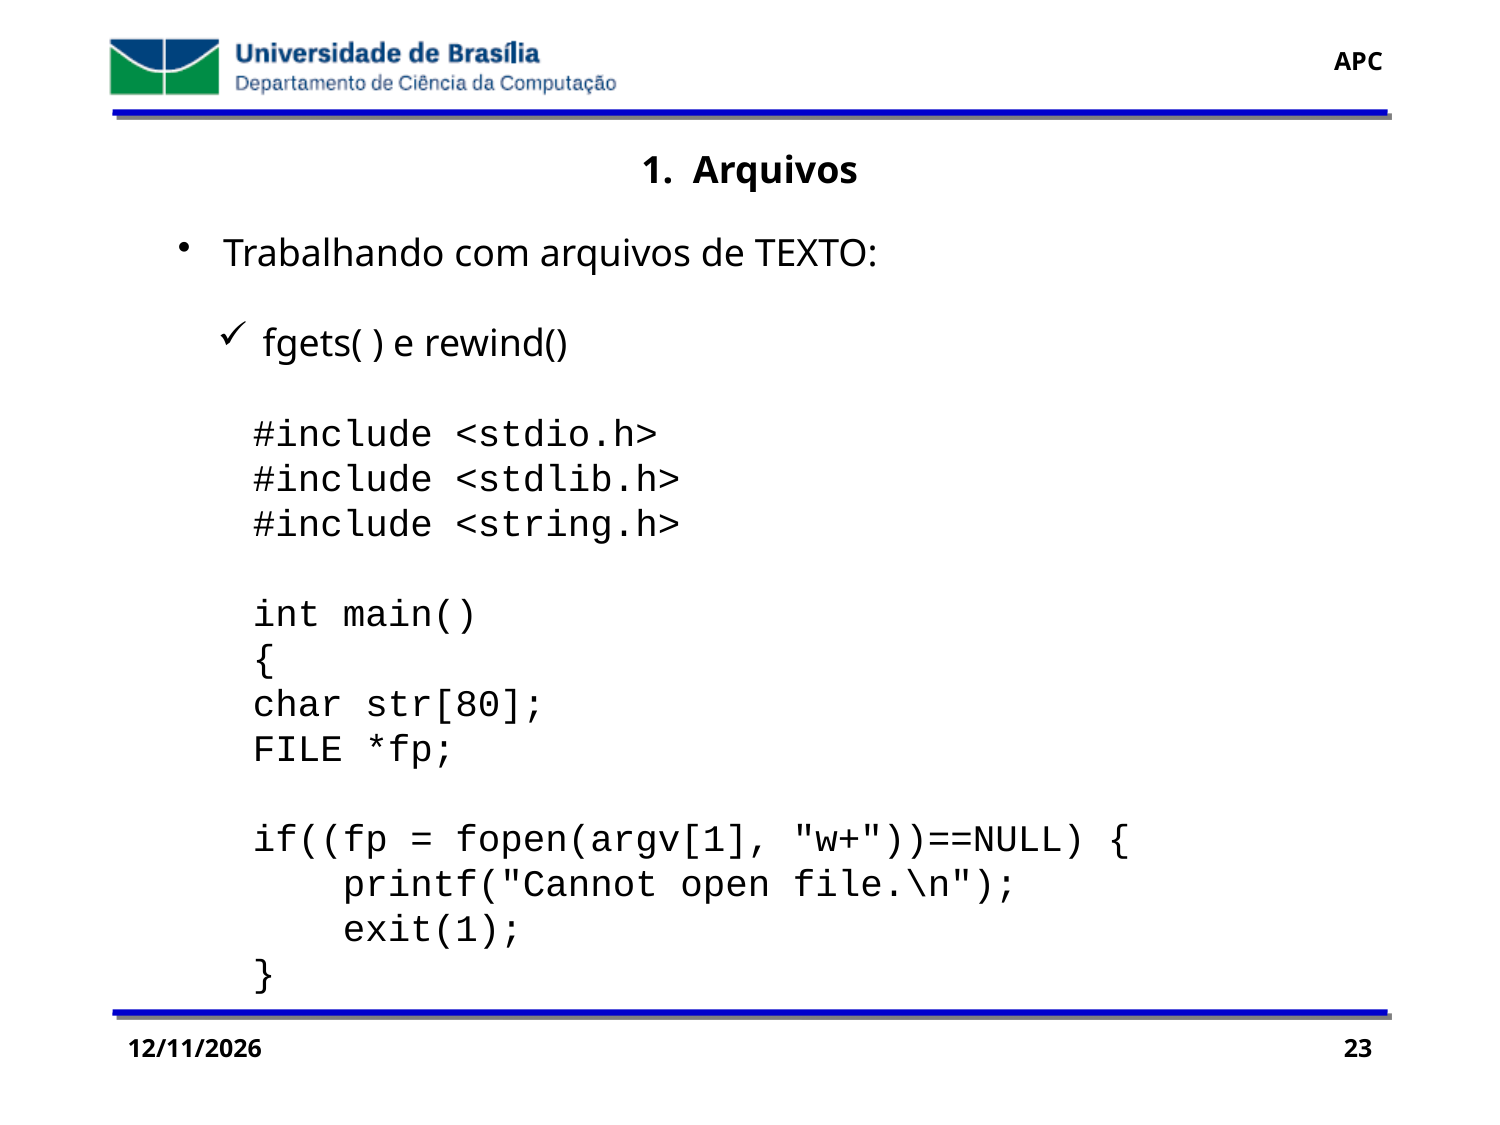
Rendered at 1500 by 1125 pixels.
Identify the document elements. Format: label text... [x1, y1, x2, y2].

slide_number 23 [1074, 1024, 1388, 1101]
text_box Trabalhando com arquivos de TEXTO: fgets( ) e rewind() #include <stdio.h> #include <stdlib.h> #include <string.h> int main() { char str[80]; FILE *fp; if((fp = fopen(argv[1], "w+"))==NULL) { printf("Cannot open file.\n"); exit(1); } [163, 221, 1301, 1001]
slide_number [112, 1024, 426, 1101]
picture [105, 35, 632, 100]
text_box 1. Arquivos [112, 138, 1388, 198]
